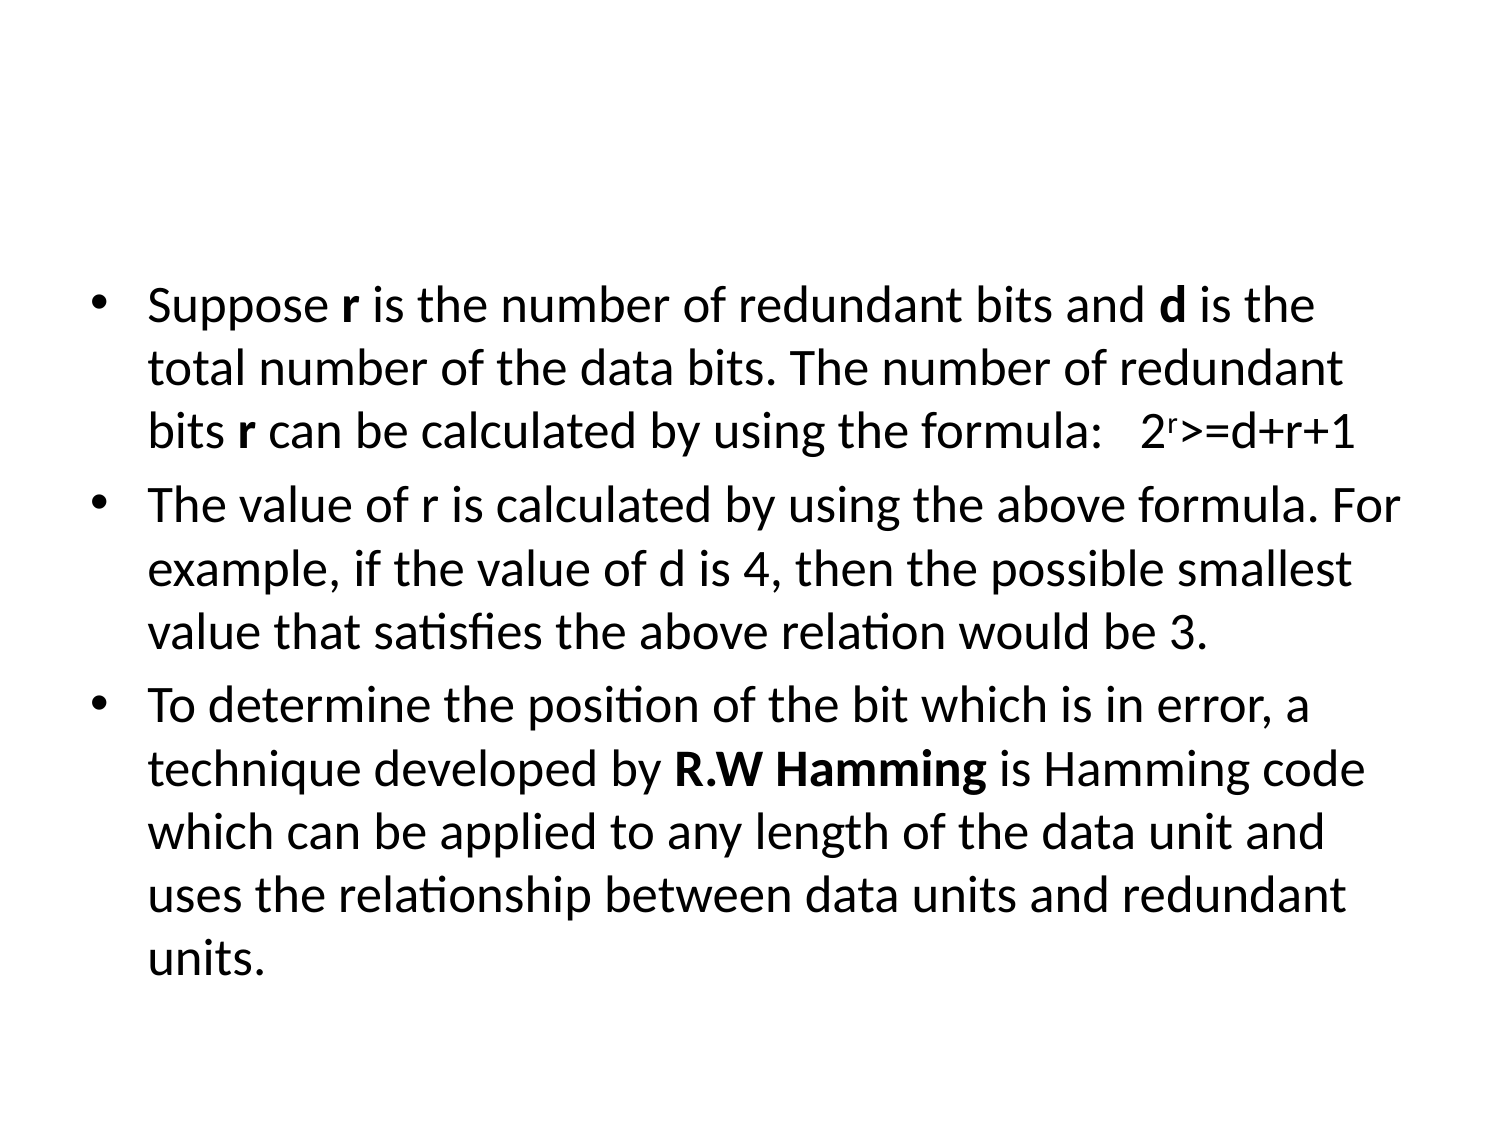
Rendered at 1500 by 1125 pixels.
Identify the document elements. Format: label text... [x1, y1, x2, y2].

list Suppose r is the number of redundant bits and d is the total number of the data bits. The number of redundant bits r can be calculated by using the formula: 2r>=d+r+1 The value of r is calculated by using the above formula. For example, if the value of d is 4, then the possible smallest value that satisfies the above relation would be 3. To determine the position of the bit which is in error, a technique developed by R.W Hamming is Hamming code which can be applied to any length of the data unit and uses the relationship between data units and redundant units. [75, 262, 1425, 1005]
